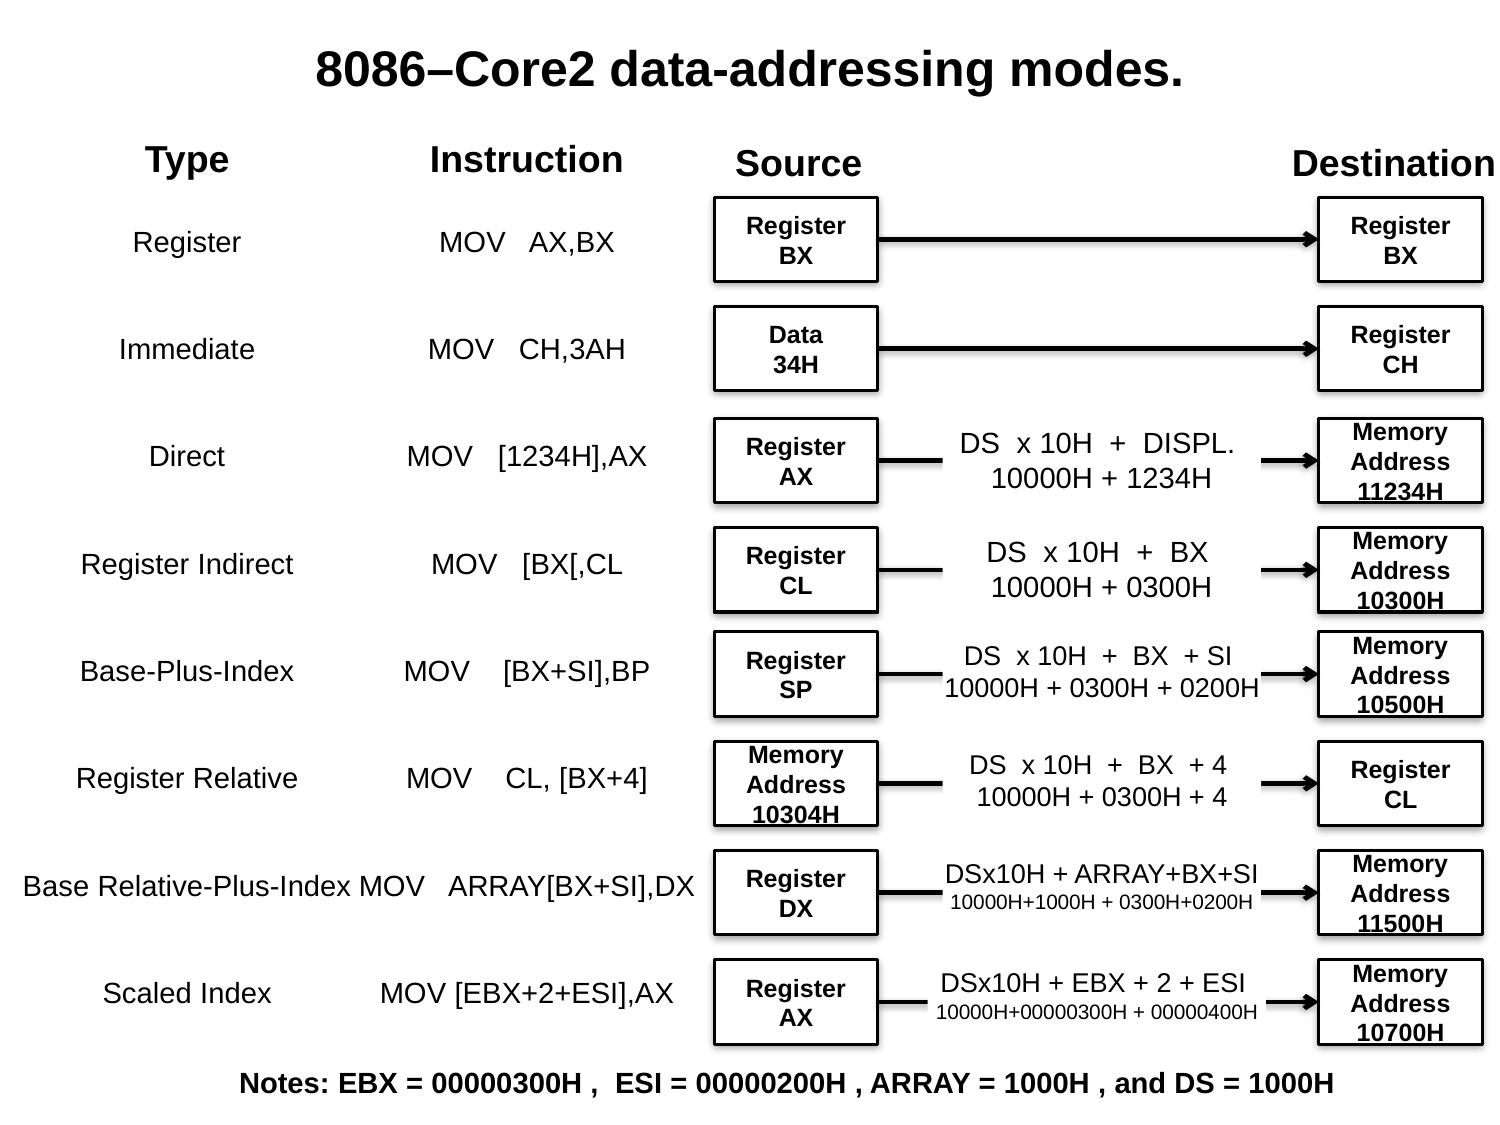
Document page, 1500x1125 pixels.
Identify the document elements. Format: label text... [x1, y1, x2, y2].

table_cell MOV [BX[,CL [355, 510, 699, 618]
text_box Register BX [1318, 196, 1483, 282]
text_box Register CL [713, 527, 879, 613]
text_box Register DX [713, 850, 879, 936]
text_box DS x 10H + BX + SI 10000H + 0300H + 0200H [942, 682, 1261, 703]
text_box Memory Address 10300H [1318, 527, 1483, 613]
table_cell Base-Plus-Index [20, 618, 355, 725]
text_box Register CH [1318, 306, 1483, 392]
text_box Register AX [713, 959, 879, 1045]
table_cell MOV ARRAY[BX+SI],DX [355, 832, 699, 940]
table_cell Register Indirect [20, 510, 355, 618]
table_cell Scaled Index [20, 940, 355, 1047]
text_box Memory Address 10500H [1318, 631, 1483, 717]
text_box DS x 10H + BX 10000H + 0300H [942, 533, 1261, 569]
table_cell MOV [BX+SI],BP [355, 618, 699, 725]
text_box Memory Address 11234H [1318, 418, 1483, 503]
text_box Notes: EBX = 00000300H , ESI = 00000200H , ARRAY = 1000H , and DS = 1000H [185, 1064, 1389, 1100]
text_box DSx10H + EBX + 2 + ESI 10000H+00000300H + 00000400H [927, 965, 1266, 1001]
text_box DSx10H + EBX + 2 + ESI 10000H+00000300H + 00000400H [927, 1011, 1266, 1024]
text_box Register CL [1318, 740, 1483, 826]
table_header Instruction [355, 131, 699, 188]
text_box Memory Address 11500H [1318, 850, 1483, 936]
text_box DS x 10H + BX 10000H + 0300H [942, 578, 1261, 604]
text_box DS x 10H + DISPL. 10000H + 1234H [942, 424, 1261, 459]
table_header Type [20, 131, 355, 188]
table_cell Register Relative [20, 725, 355, 832]
table_cell MOV [EBX+2+ESI],AX [355, 940, 699, 1047]
text_box DS x 10H + BX + 4 10000H + 0300H + 4 [942, 747, 1262, 782]
table_cell MOV CL, [BX+4] [355, 725, 699, 832]
table_cell Immediate [20, 296, 355, 403]
text_box DSx10H + ARRAY+BX+SI 10000H+1000H + 0300H+0200H [942, 902, 1261, 915]
text_box Register AX [713, 418, 879, 503]
table_cell Register [20, 188, 355, 296]
text_box DS x 10H + BX + 4 10000H + 0300H + 4 [942, 792, 1262, 813]
text_box Register SP [713, 631, 879, 717]
table_cell MOV [1234H],AX [355, 403, 699, 510]
text_box Source [720, 131, 877, 191]
text_box Memory Address 10700H [1318, 959, 1483, 1045]
text_box Data 34H [714, 306, 879, 392]
title 8086–Core2 data-addressing modes. [75, 24, 1425, 168]
table_cell MOV CH,3AH [355, 296, 699, 403]
table_cell Base Relative-Plus-Index [20, 832, 355, 940]
text_box Memory Address 10304H [714, 740, 879, 826]
table_cell Direct [20, 403, 355, 510]
text_box DS x 10H + DISPL. 10000H + 1234H [942, 468, 1261, 495]
text_box Register BX [714, 196, 879, 282]
table_cell MOV AX,BX [355, 188, 699, 296]
text_box DSx10H + ARRAY+BX+SI 10000H+1000H + 0300H+0200H [942, 856, 1261, 892]
text_box Destination [1277, 131, 1500, 191]
text_box DS x 10H + BX + SI 10000H + 0300H + 0200H [942, 637, 1261, 673]
